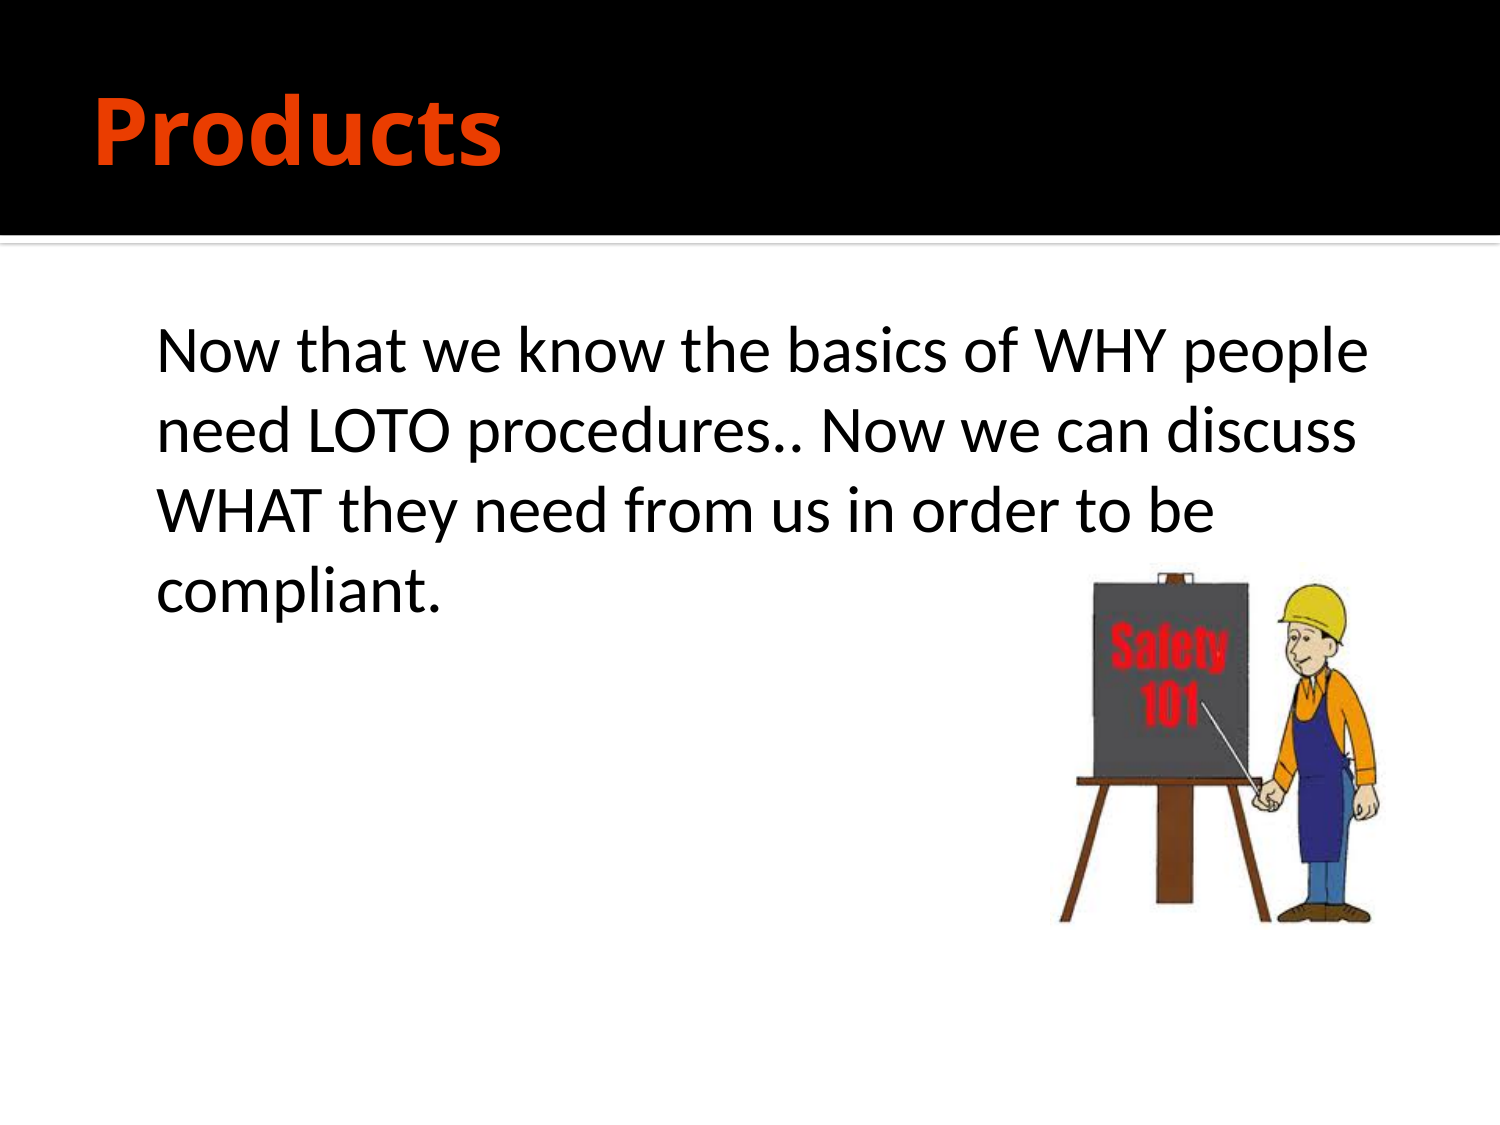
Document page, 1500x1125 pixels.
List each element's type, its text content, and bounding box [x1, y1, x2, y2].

list Now that we know the basics of WHY people need LOTO procedures.. Now we can discuss WHAT they need from us in order to be compliant. [75, 291, 1425, 1050]
title Products [75, 25, 1425, 231]
picture [1049, 562, 1386, 930]
